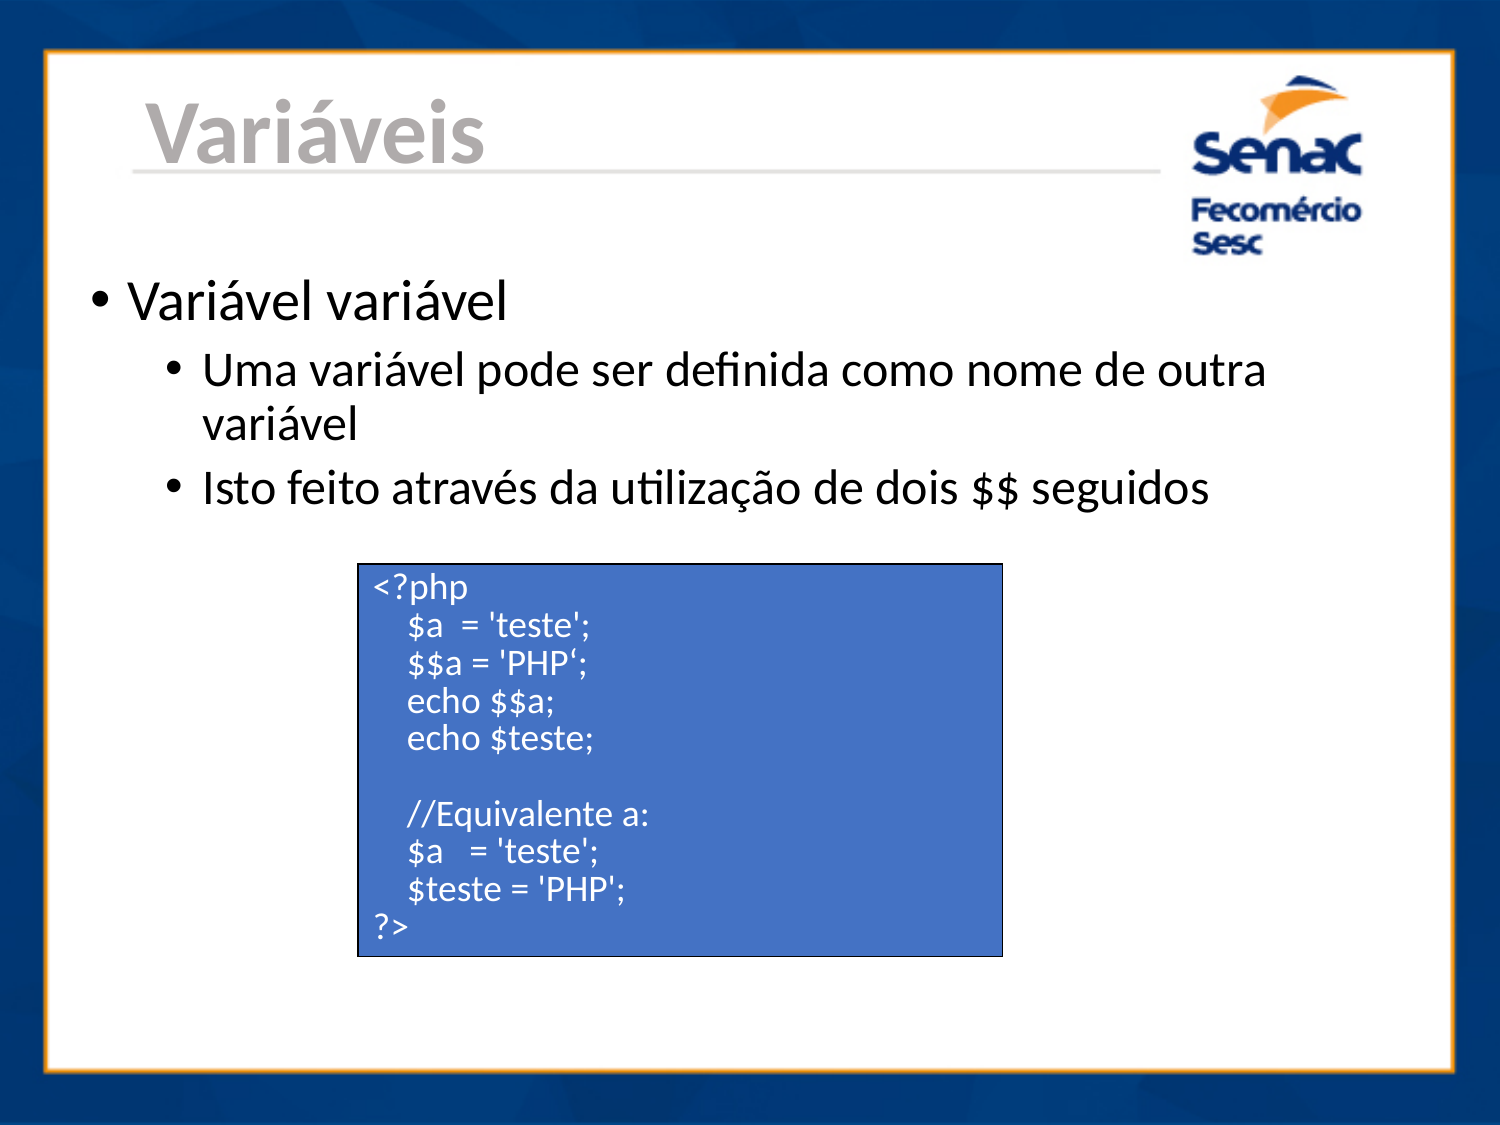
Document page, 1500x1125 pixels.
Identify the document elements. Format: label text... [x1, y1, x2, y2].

list Variável variável Uma variável pode ser definida como nome de outra variável Isto feito através da utilização de dois $$ seguidos [75, 262, 1425, 1005]
table_header <?php $a = 'teste'; $$a = 'PHP‘; echo $$a; echo $teste; //Equivalente a: $a = 'teste'; $teste = 'PHP'; ?> [359, 565, 1002, 956]
text_box Variáveis [130, 77, 1130, 191]
picture [0, 0, 1500, 1125]
